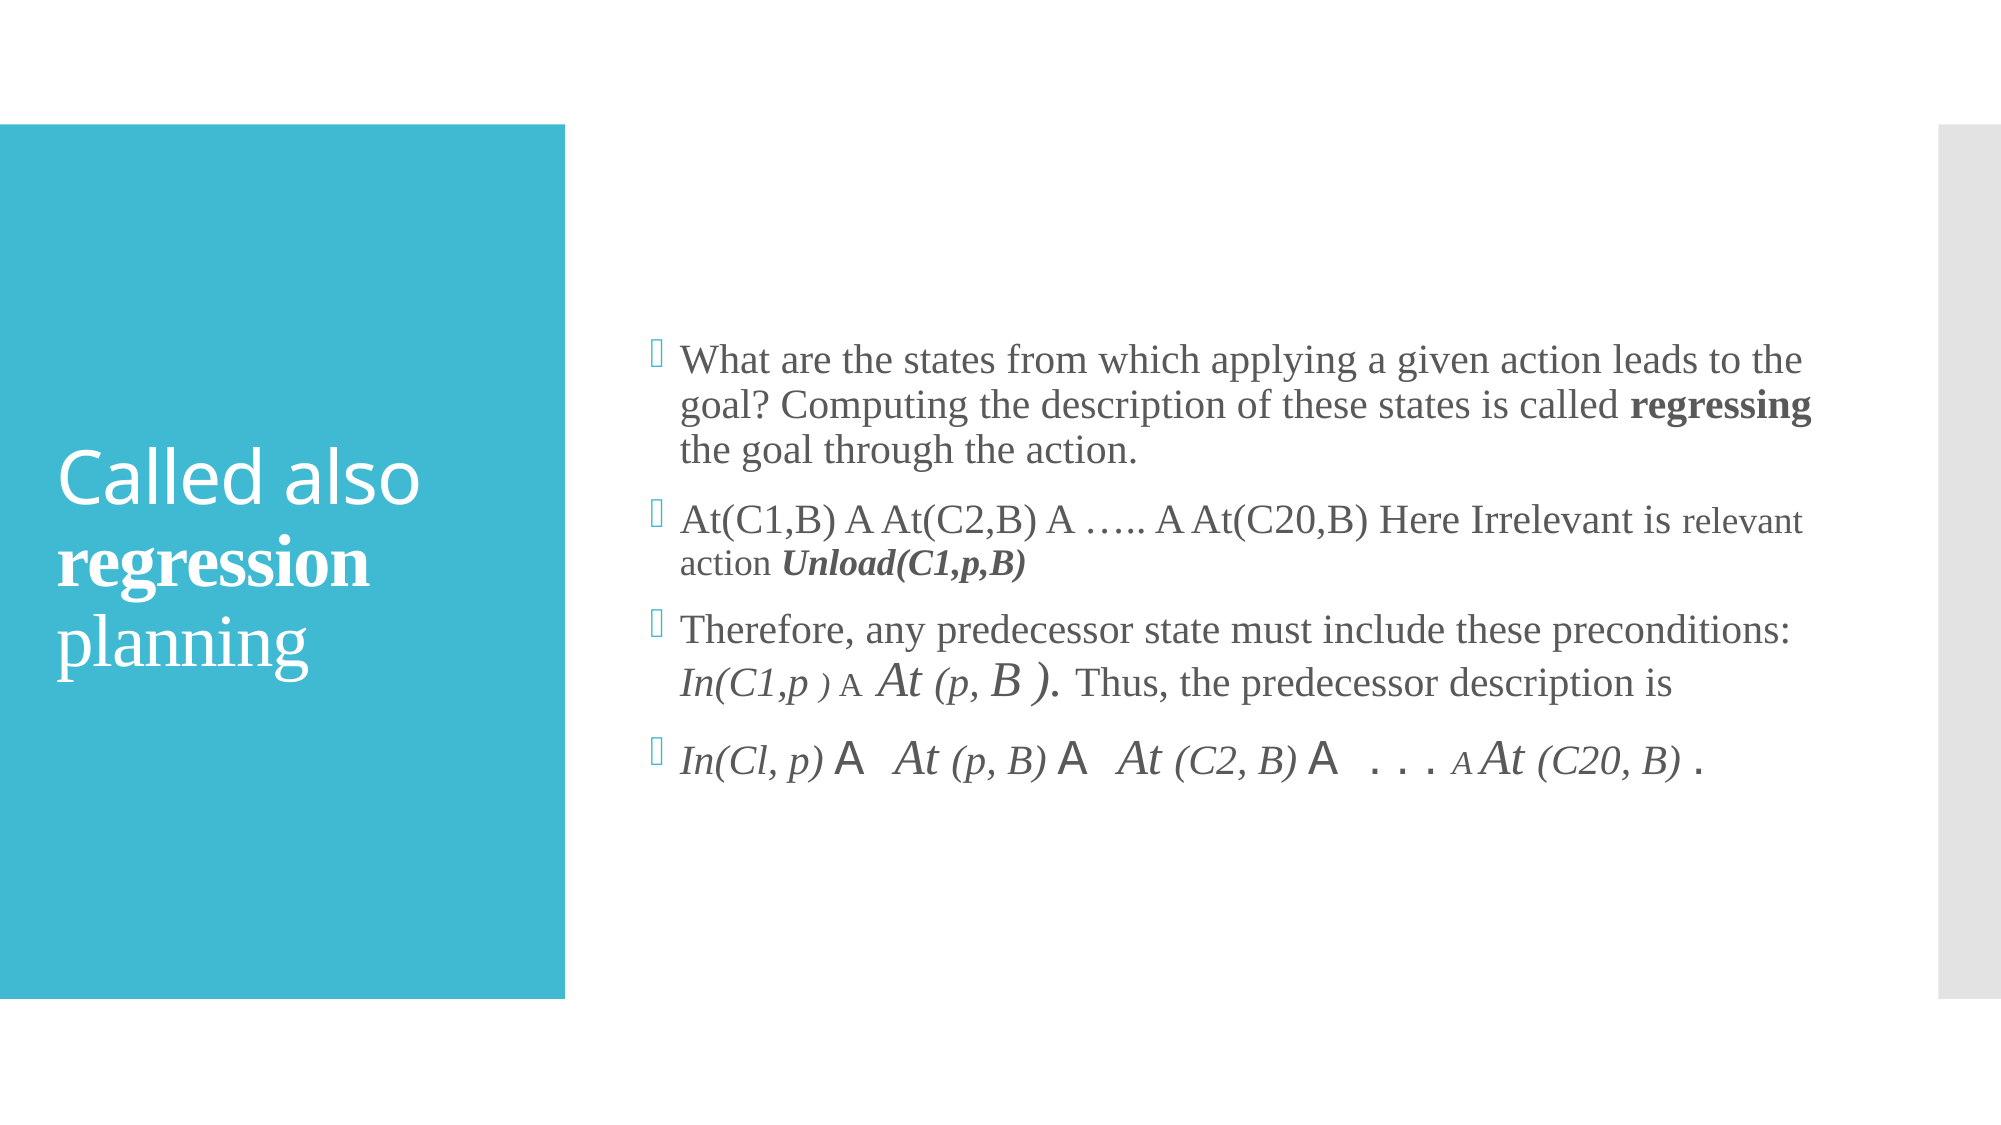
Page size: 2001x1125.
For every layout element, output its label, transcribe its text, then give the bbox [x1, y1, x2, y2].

list What are the states from which applying a given action leads to the goal? Computing the description of these states is called regressing the goal through the action. At(C1,B) A At(C2,B) A ….. A At(C20,B) Here Irrelevant is relevant action Unload(C1,p,B) Therefore, any predecessor state must include these preconditions: In(C1,p ) A At (p, B ). Thus, the predecessor description is In(Cl, p) A At (p, B) A At (C2, B) A . . . A At (C20, B) . [634, 141, 1835, 982]
title Called also regression planning [41, 184, 525, 940]
